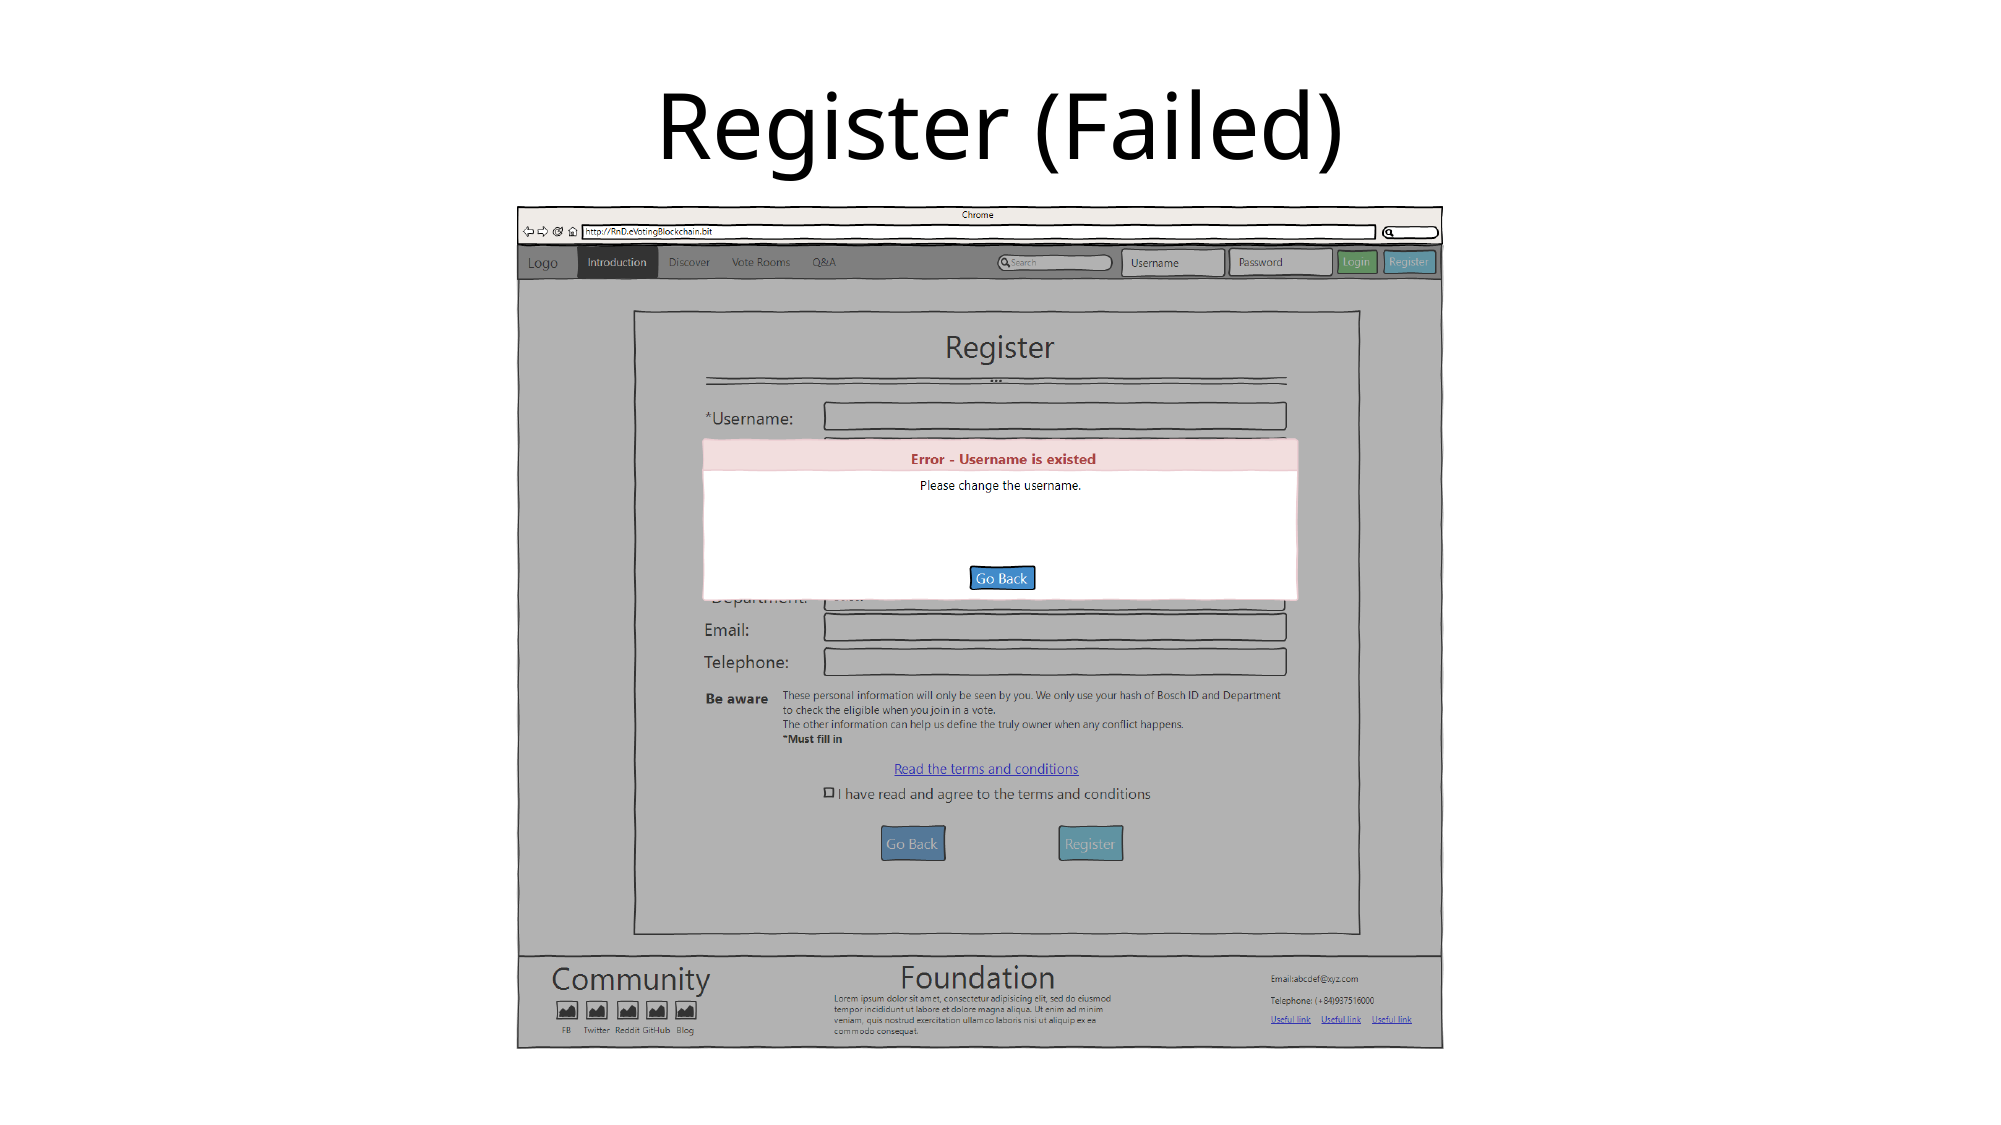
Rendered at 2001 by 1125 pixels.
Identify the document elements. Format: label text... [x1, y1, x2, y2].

title Register (Failed) [137, 21, 1863, 239]
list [511, 203, 1447, 1051]
